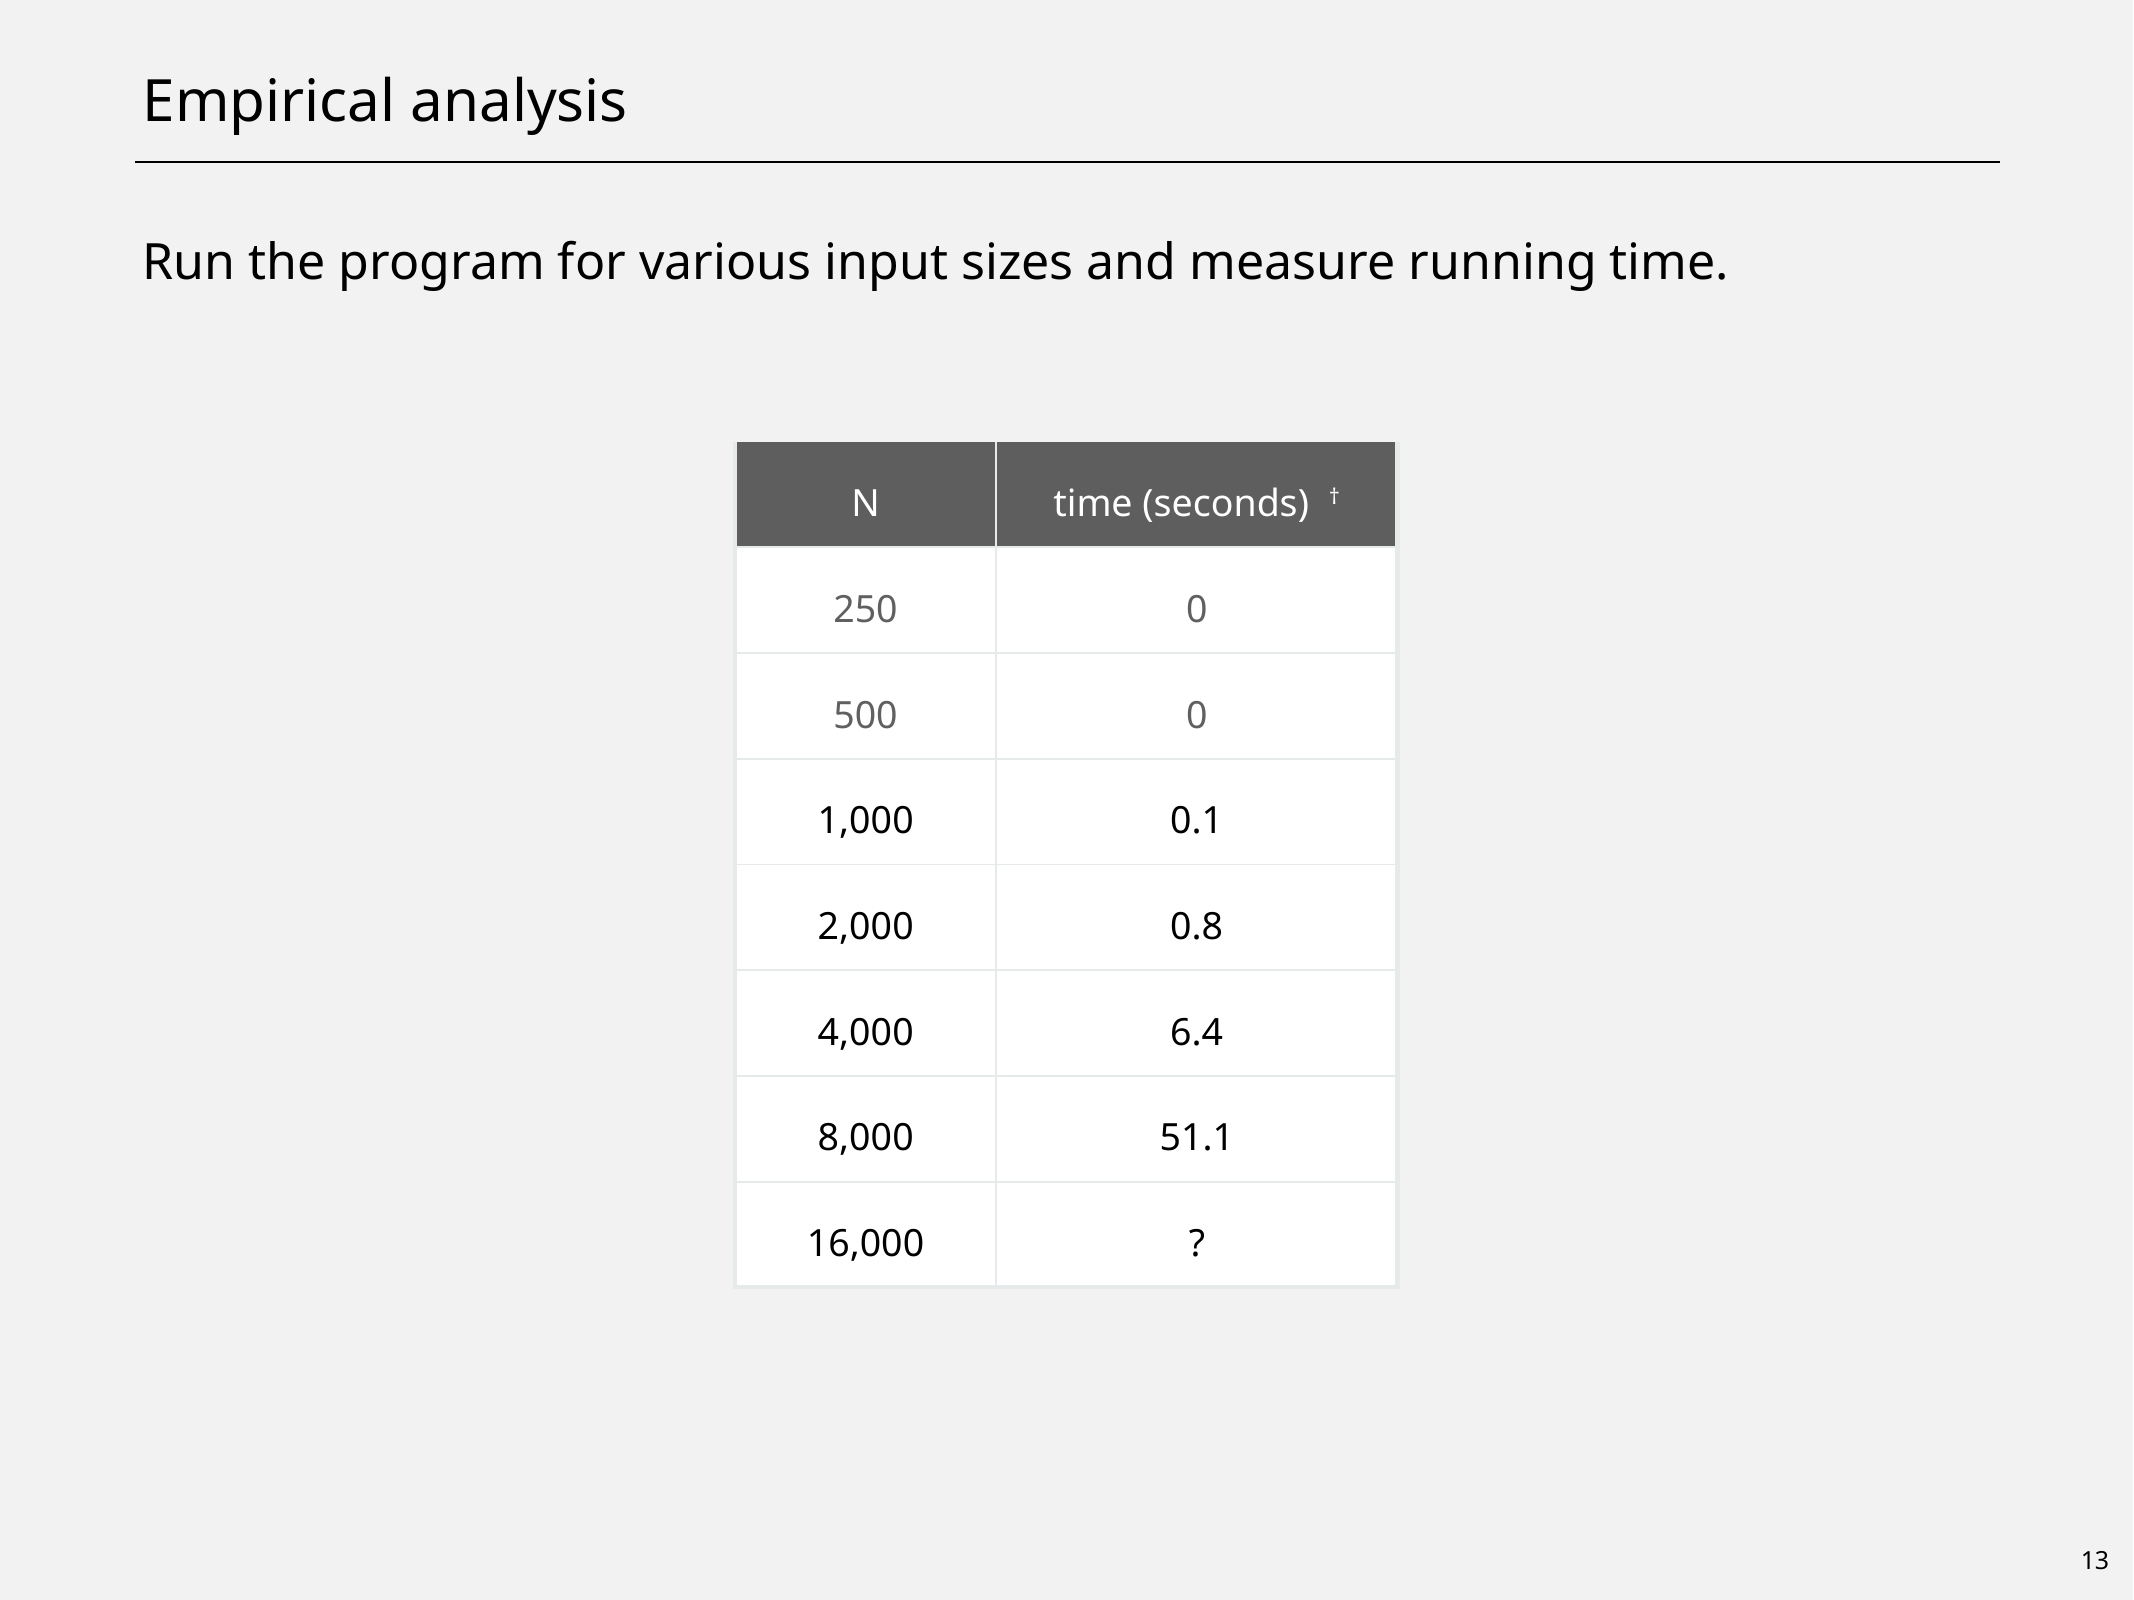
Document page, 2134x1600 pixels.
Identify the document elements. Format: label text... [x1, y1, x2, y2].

table_cell 2,000 [737, 865, 995, 969]
table_header time (seconds) † [997, 442, 1395, 546]
table_cell 6.4 [997, 971, 1395, 1075]
table_cell 8,000 [737, 1077, 995, 1181]
table_cell 250 [737, 548, 995, 652]
slide_number 13 [2069, 1538, 2121, 1586]
title Empirical analysis [132, 0, 2001, 134]
table_cell 500 [737, 654, 995, 758]
table_cell 0.1 [997, 760, 1395, 864]
list Run the program for various input sizes and measure running time. [132, 207, 2001, 1543]
table_cell 0.8 [997, 865, 1395, 969]
table_cell 16,000 [737, 1183, 995, 1285]
table_header N [737, 442, 995, 546]
table_cell 0 [997, 654, 1395, 758]
table_cell 51.1 [997, 1077, 1395, 1181]
table_cell 0 [997, 548, 1395, 652]
table_cell ? [997, 1183, 1395, 1285]
table_cell 4,000 [737, 971, 995, 1075]
table_cell 1,000 [737, 760, 995, 864]
